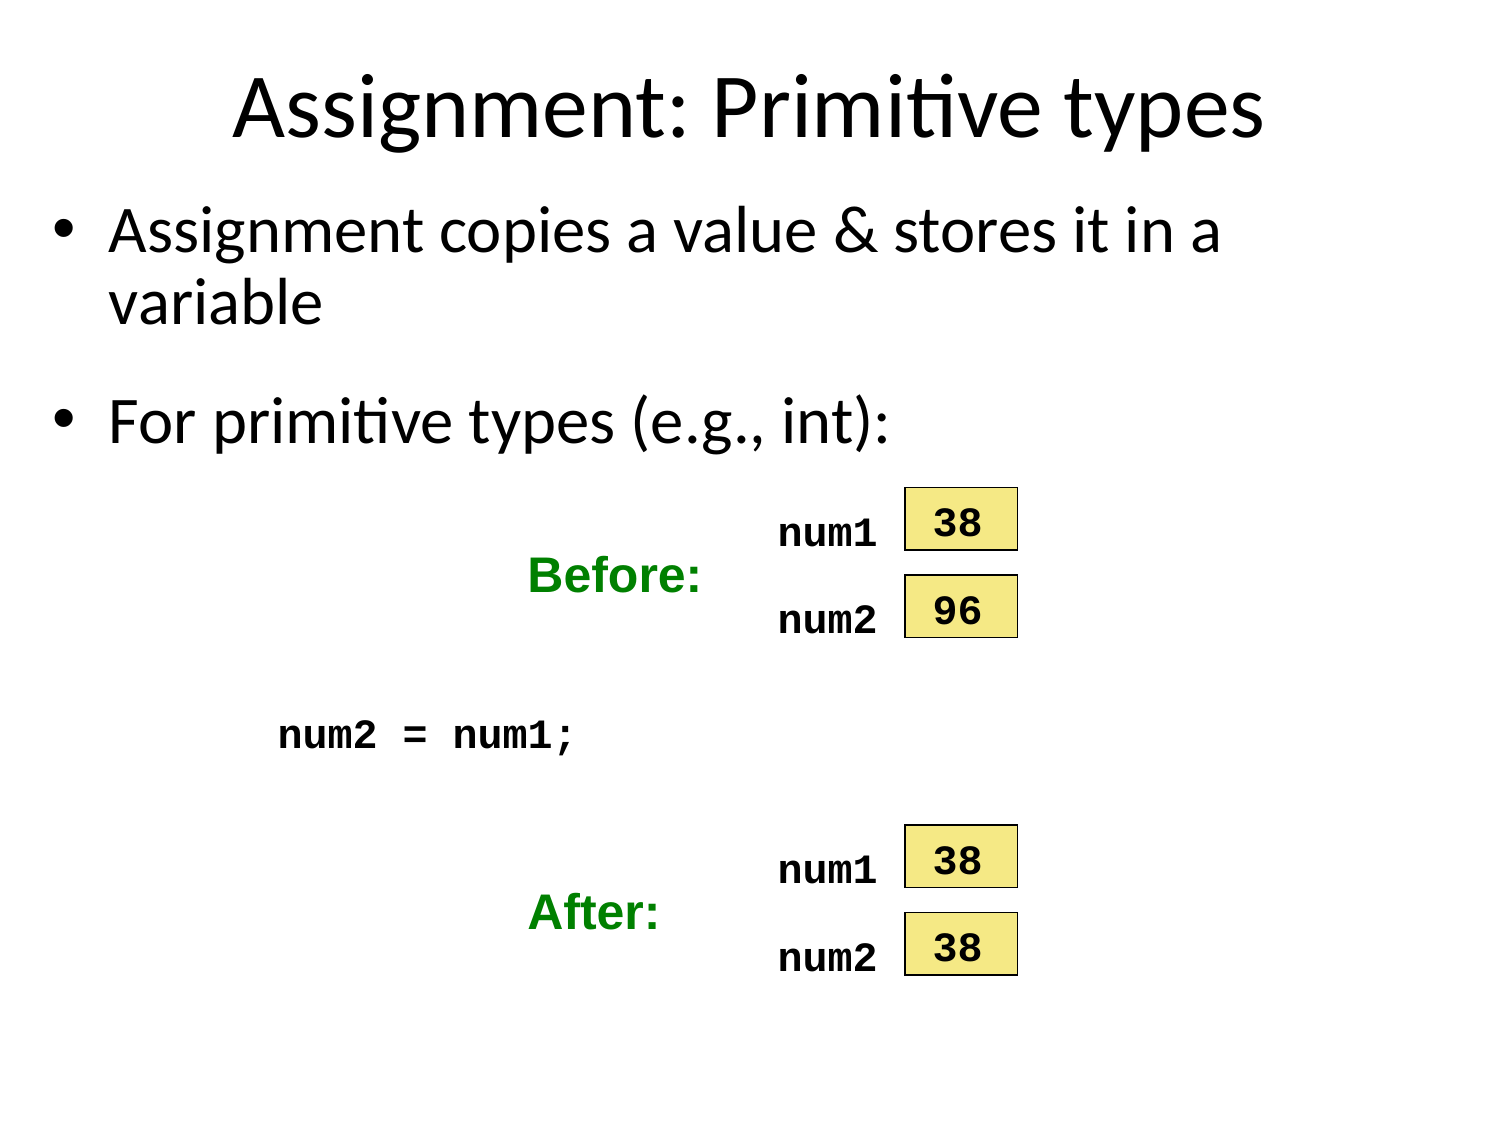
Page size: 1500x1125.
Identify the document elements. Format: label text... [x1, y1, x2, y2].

title Assignment: Primitive types [75, 7, 1425, 187]
list Assignment copies a value & stores it in a variable For primitive types (e.g., int): [37, 187, 1463, 481]
text_box num2 = num1; [262, 699, 593, 765]
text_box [512, 824, 1018, 988]
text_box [512, 487, 1018, 651]
